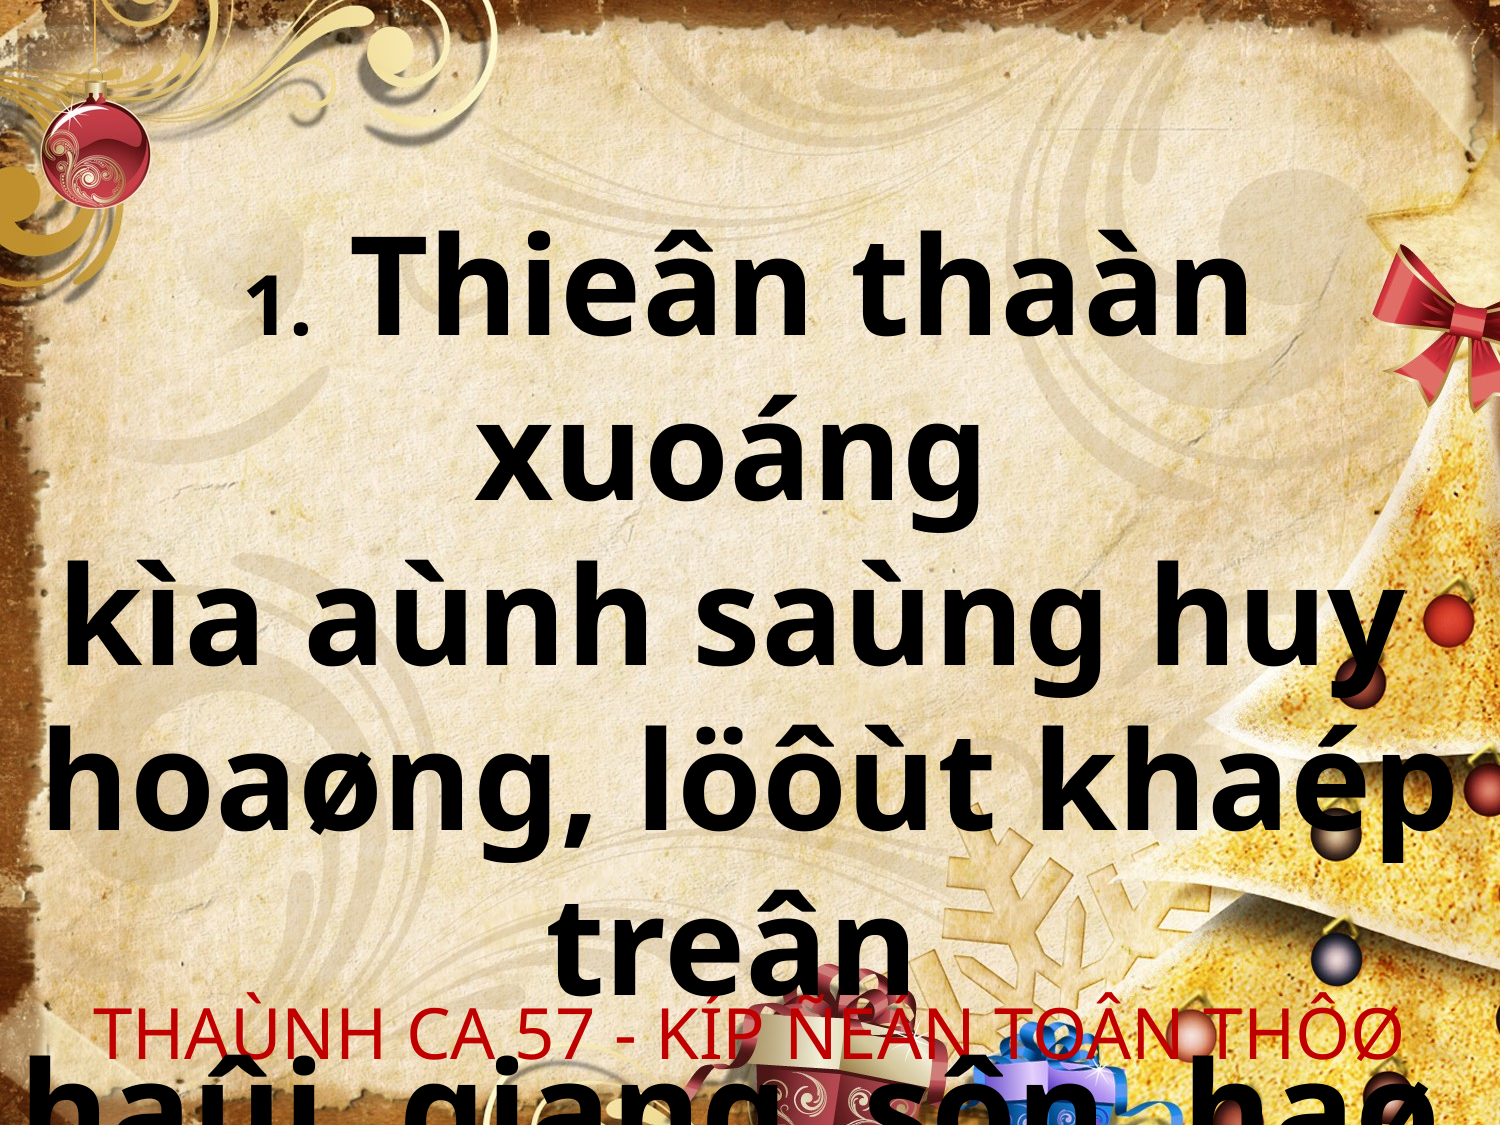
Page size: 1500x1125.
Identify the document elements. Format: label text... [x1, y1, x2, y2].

picture [0, 0, 1500, 190]
text_box 1. Thieân thaàn xuoáng kìa aùnh saùng huy hoaøng, löôùt khaép treân haûi, giang, sôn, haø. [0, 190, 1500, 1125]
